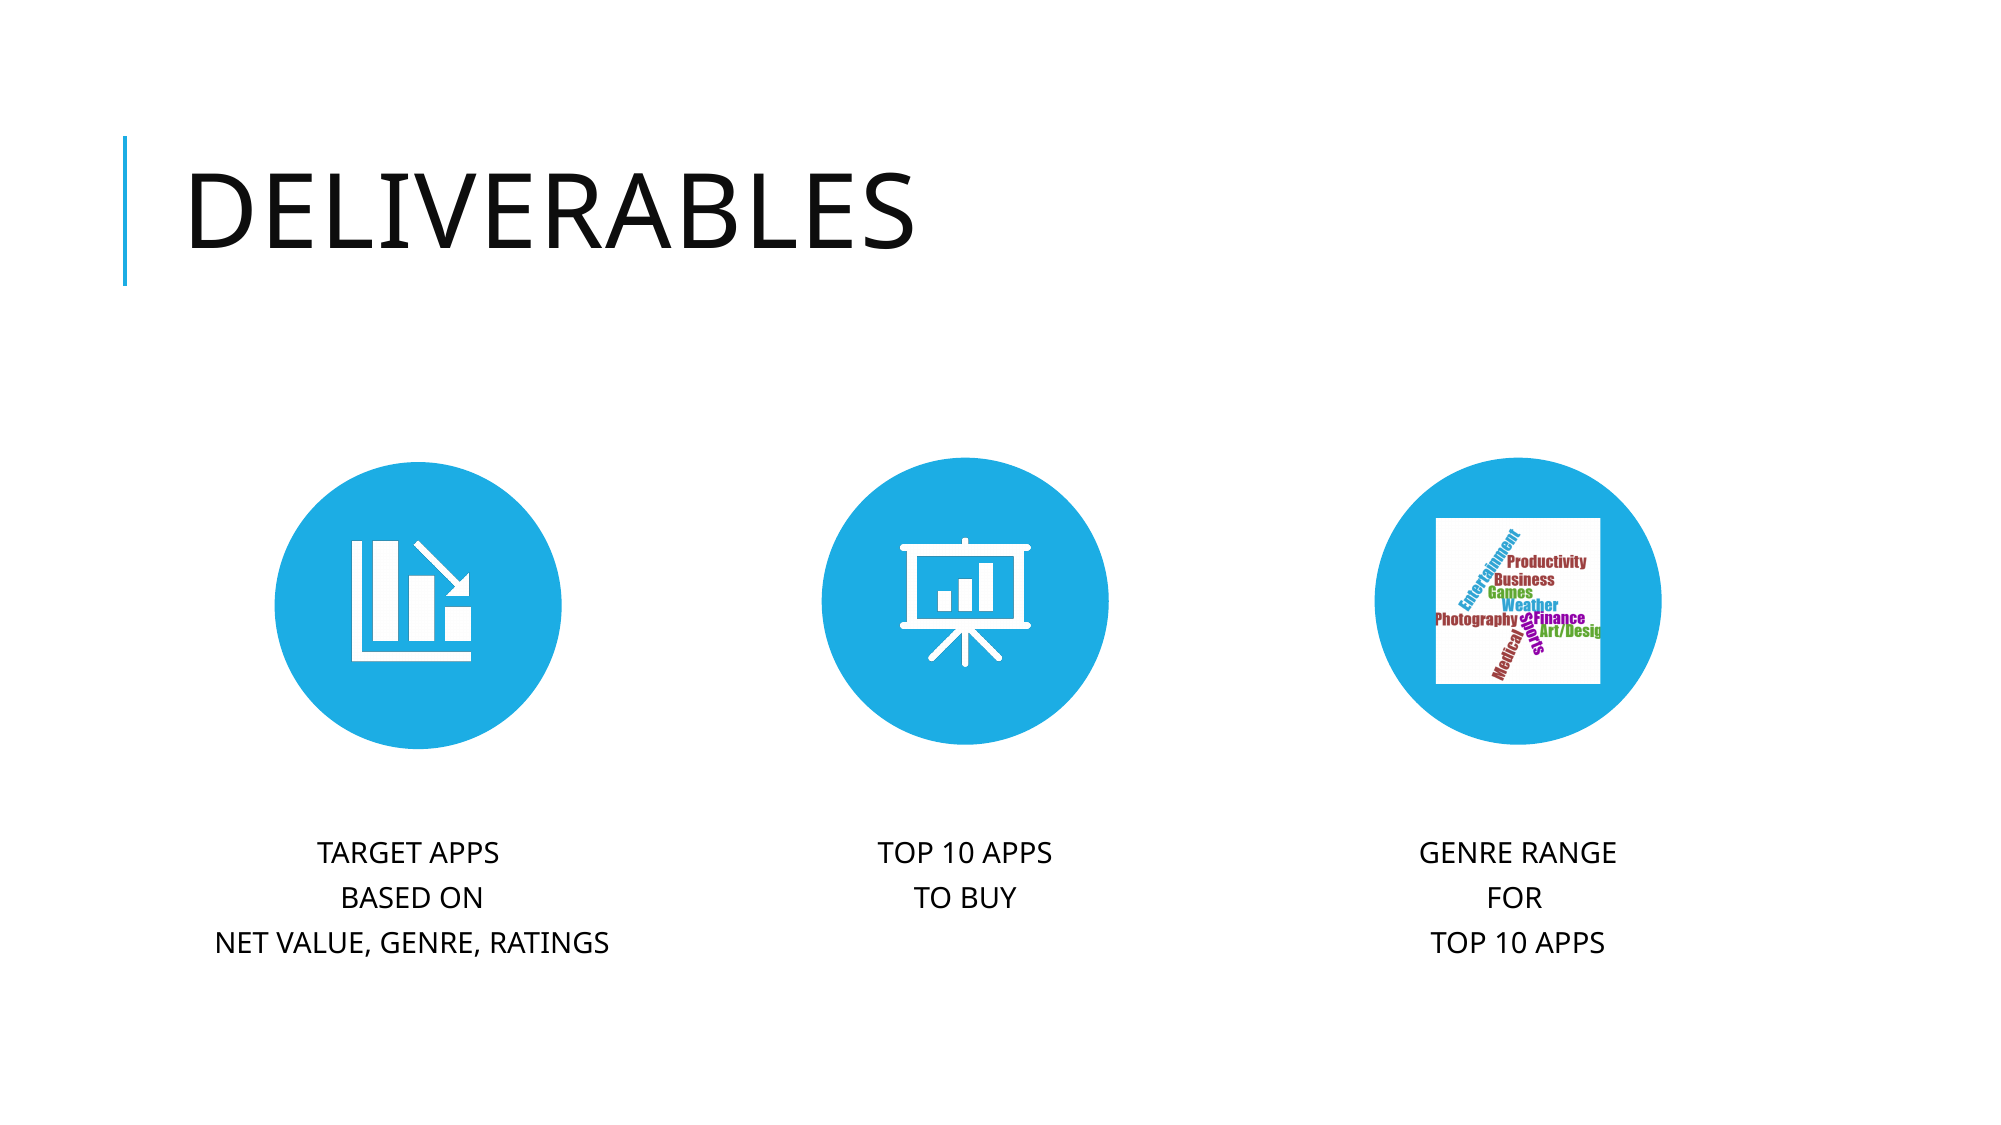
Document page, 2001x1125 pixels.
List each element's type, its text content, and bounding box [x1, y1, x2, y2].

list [167, 374, 1763, 1036]
title deliverables [168, 96, 1763, 342]
